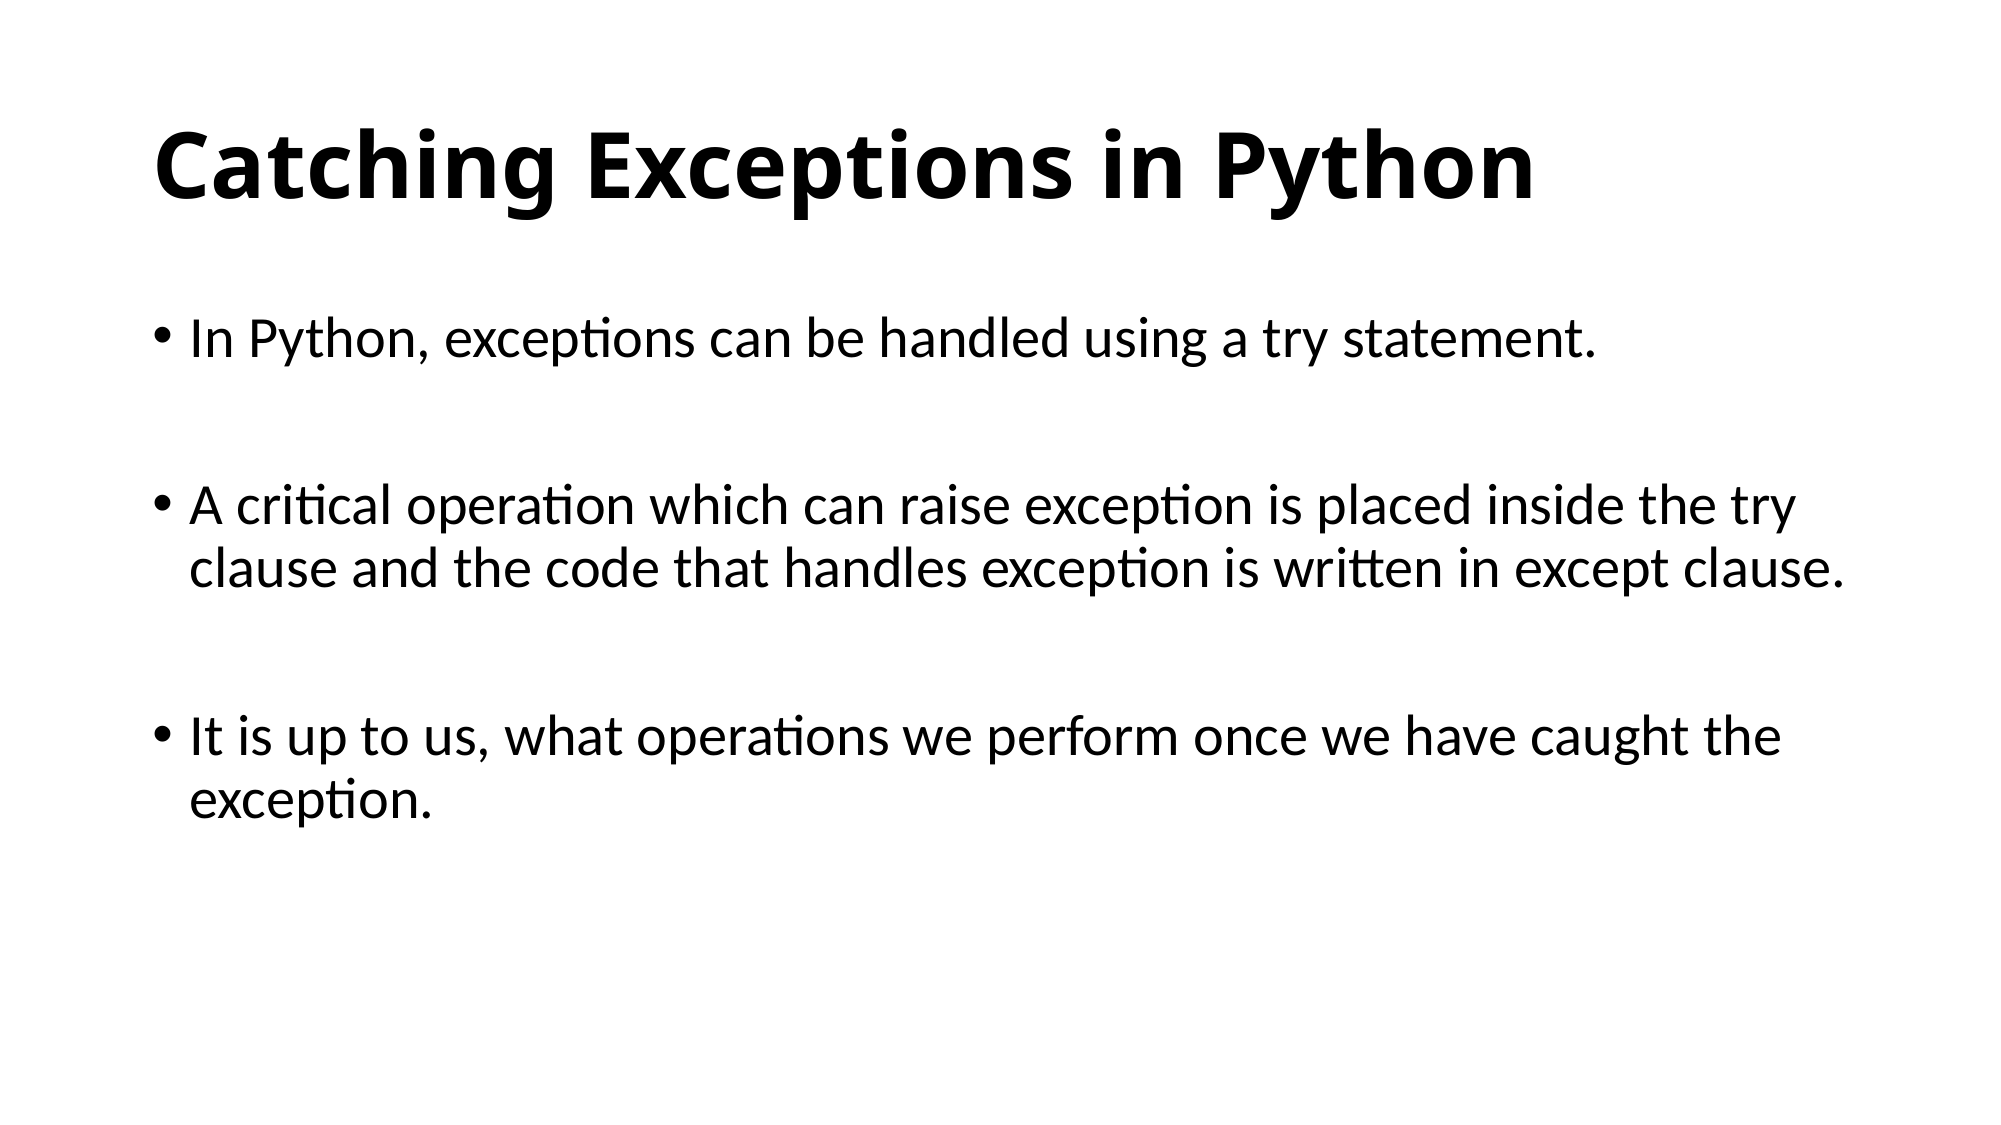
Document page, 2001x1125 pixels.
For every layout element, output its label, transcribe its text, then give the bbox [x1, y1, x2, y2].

title Catching Exceptions in Python [137, 59, 1863, 278]
list In Python, exceptions can be handled using a try statement. A critical operation which can raise exception is placed inside the try clause and the code that handles exception is written in except clause. It is up to us, what operations we perform once we have caught the exception. [137, 299, 1863, 1014]
